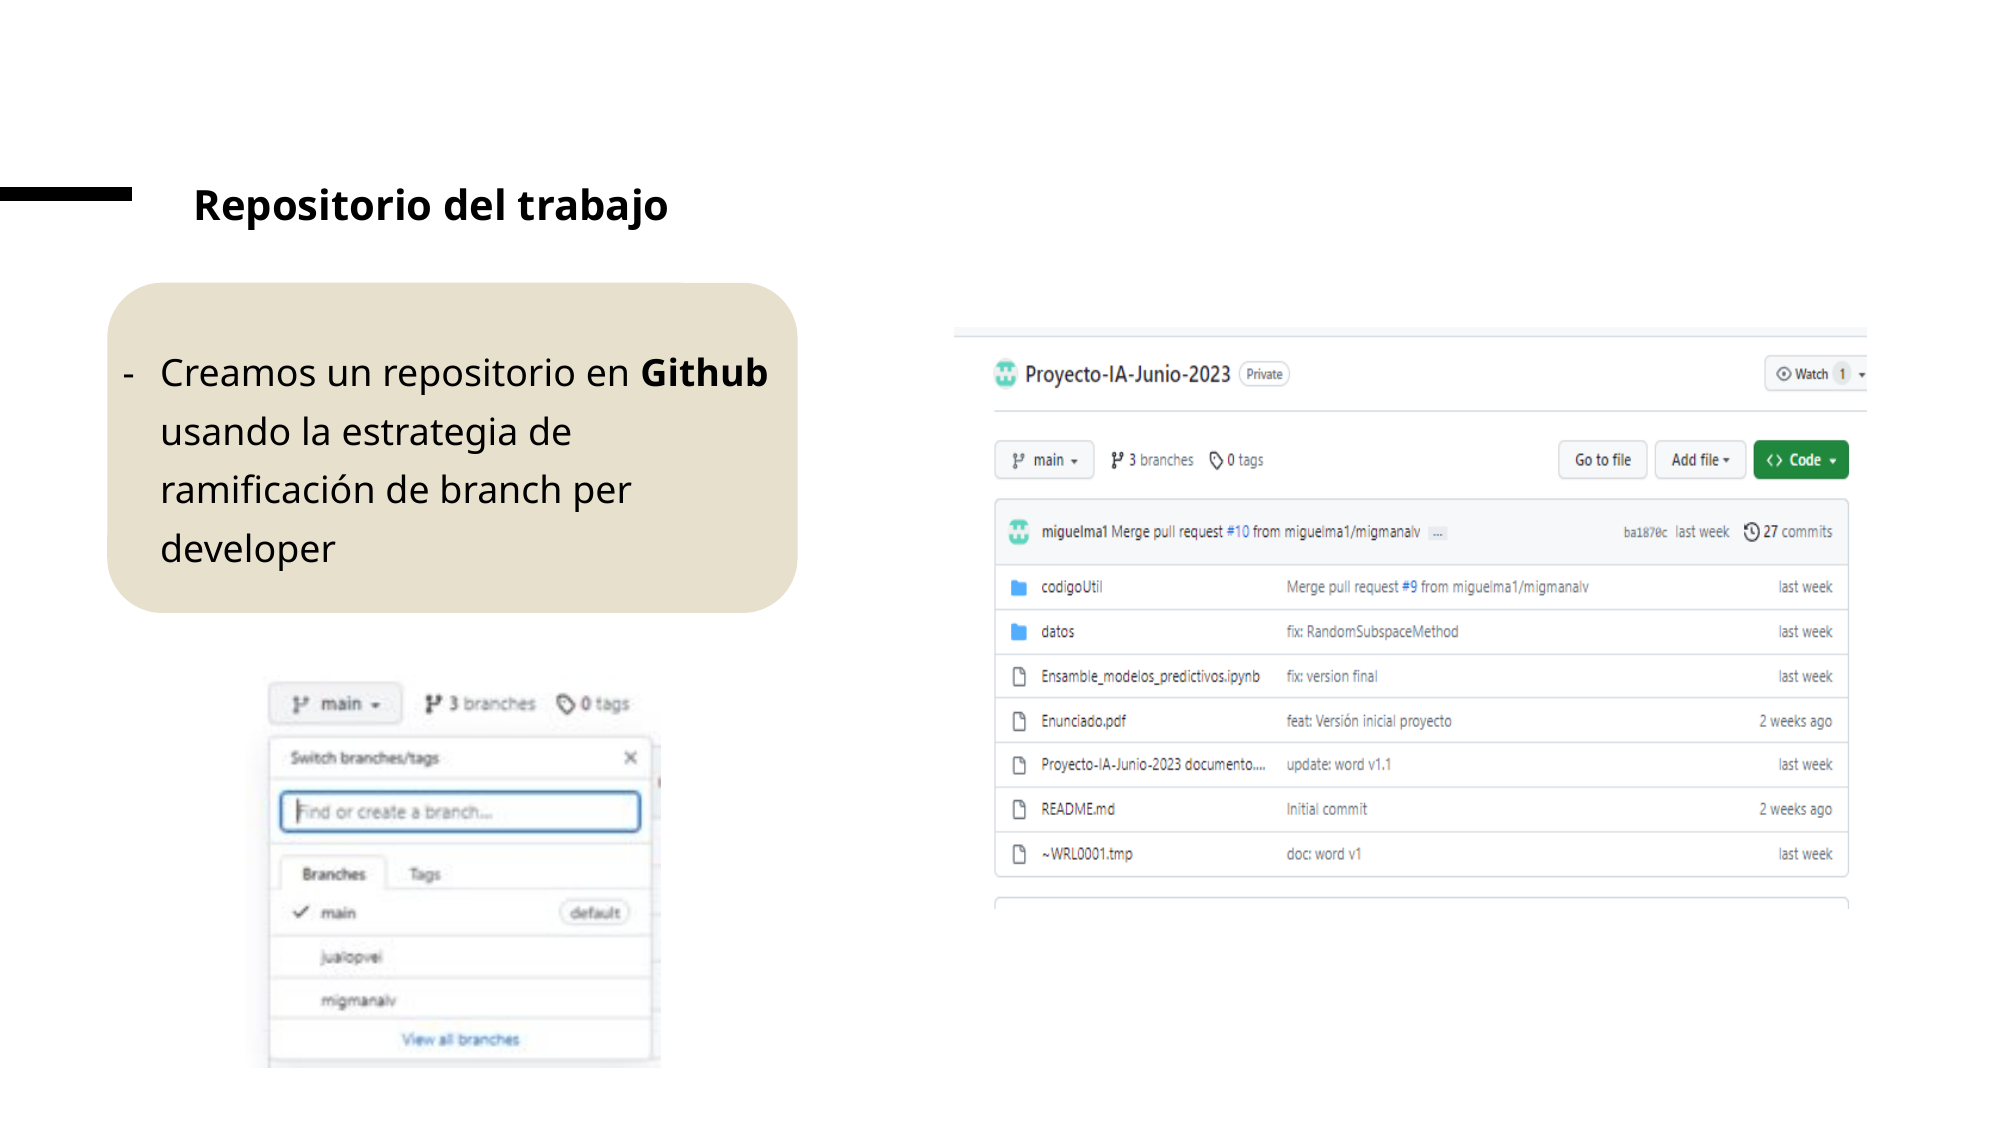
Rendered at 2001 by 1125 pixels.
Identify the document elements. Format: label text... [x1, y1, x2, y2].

picture [244, 675, 661, 1068]
title Repositorio del trabajo [178, 178, 1807, 392]
list Creamos un repositorio en Github usando la estrategia de ramificación de branch per developer [107, 328, 797, 614]
picture [954, 327, 1867, 909]
text_box [106, 281, 799, 571]
